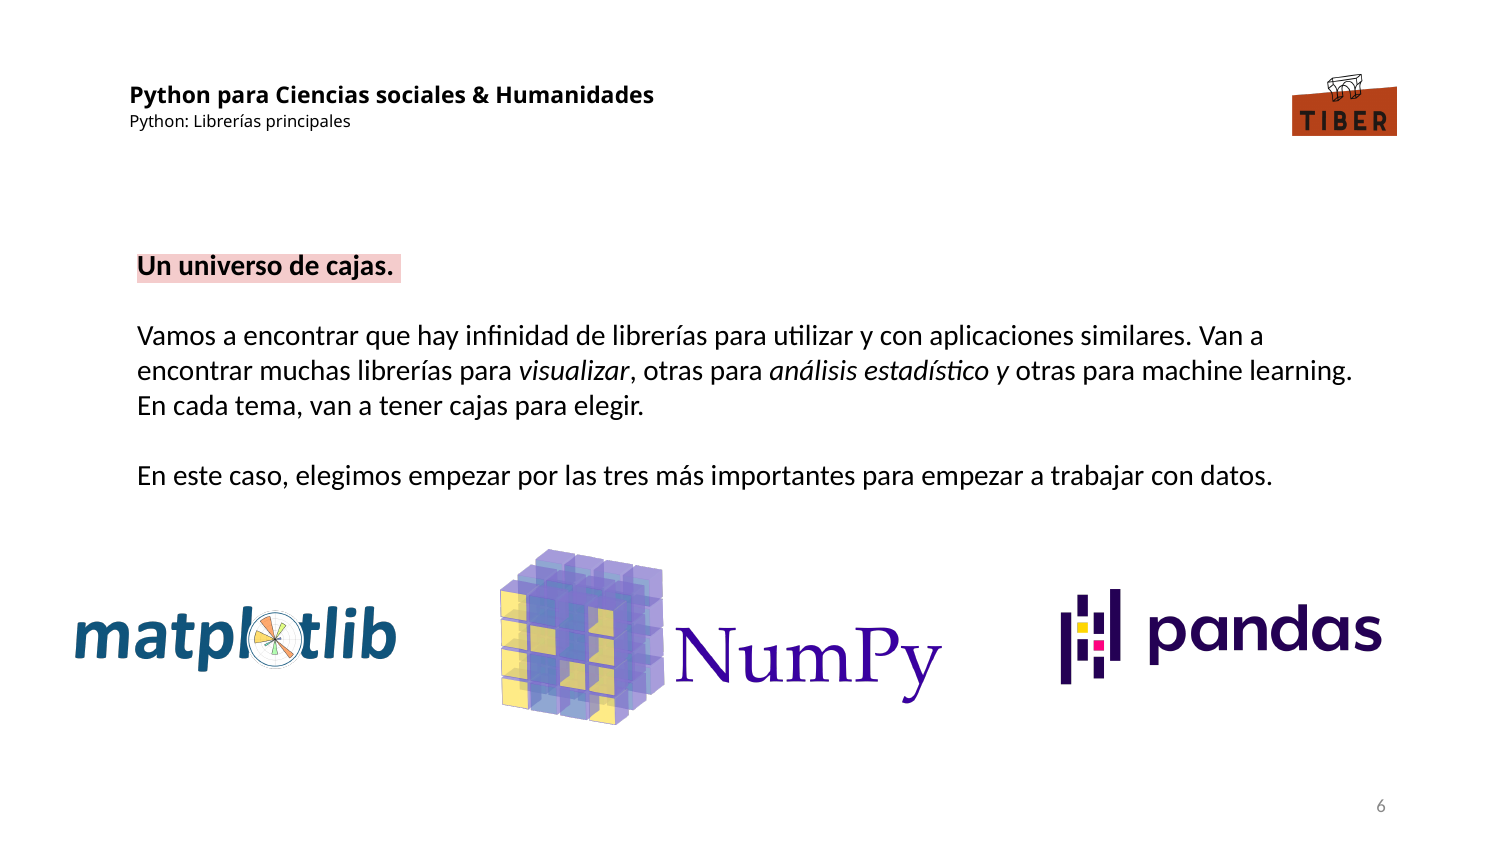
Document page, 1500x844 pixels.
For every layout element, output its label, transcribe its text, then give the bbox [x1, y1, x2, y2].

text_box Python para Ciencias sociales & Humanidades Python: Librerías principales [118, 65, 1423, 189]
slide_number ‹#› [1059, 782, 1397, 827]
picture [1292, 71, 1398, 136]
picture [61, 594, 414, 680]
picture [1045, 565, 1398, 709]
text_box Un universo de cajas. Vamos a encontrar que hay infinidad de librerías para utilizar y con aplicaciones similares. Van a encontrar muchas librerías para visualizar, otras para análisis estadístico y otras para machine learning. En cada tema, van a tener cajas para elegir. En este caso, elegimos empezar por las tres más importantes para empezar a trabajar con datos. [122, 231, 1369, 529]
picture [500, 549, 942, 725]
